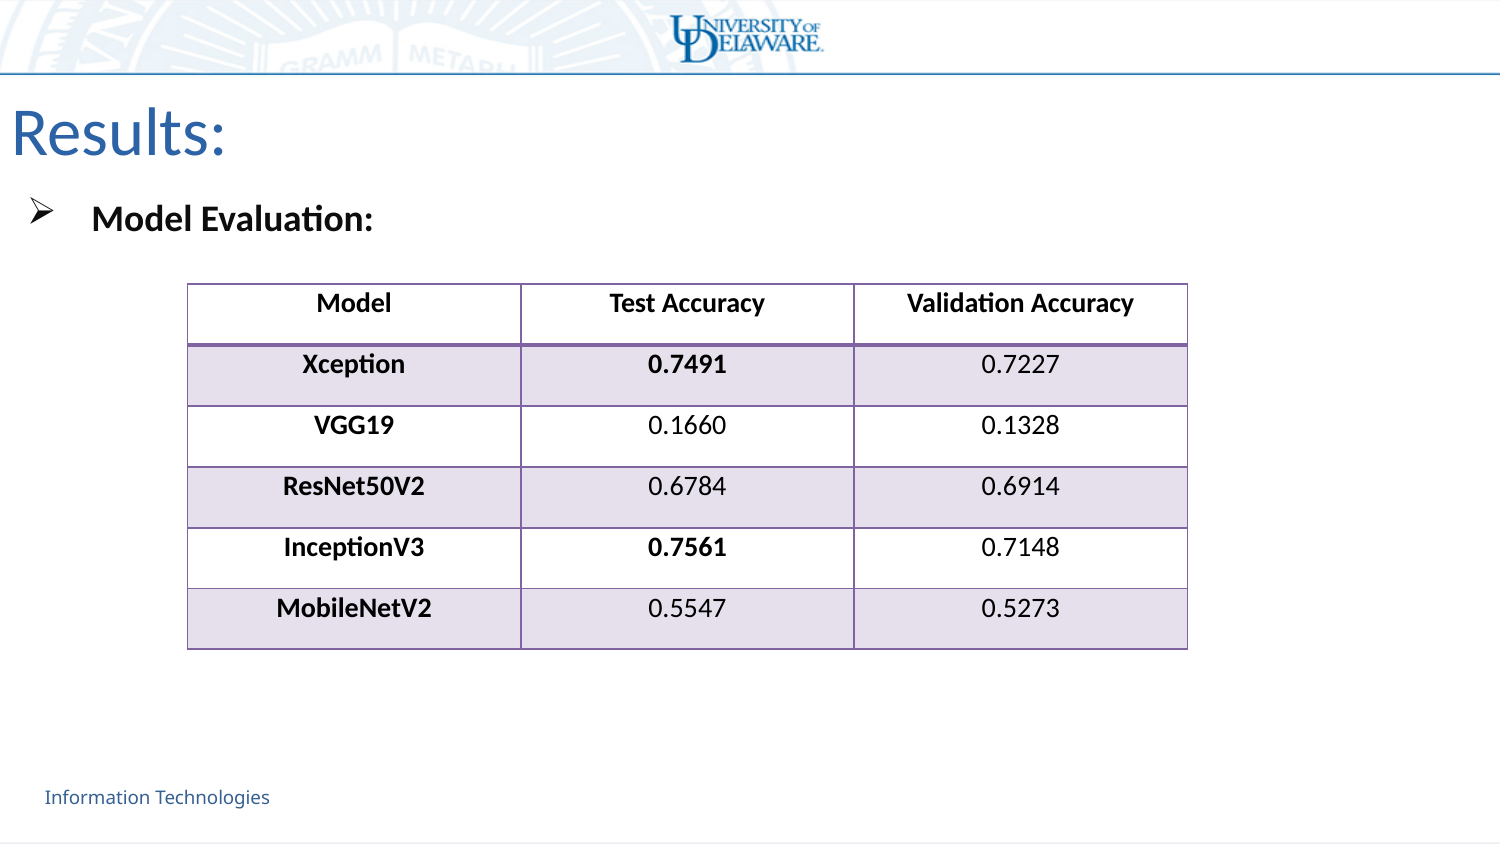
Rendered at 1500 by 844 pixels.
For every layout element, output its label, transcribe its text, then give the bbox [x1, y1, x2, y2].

table_cell ResNet50V2 [188, 468, 520, 527]
table_cell 0.1660 [522, 407, 853, 466]
picture [0, 0, 1500, 844]
table_cell MobileNetV2 [188, 589, 520, 648]
table_cell 0.7227 [855, 347, 1187, 405]
table_cell 0.7148 [855, 529, 1187, 588]
table_cell InceptionV3 [188, 529, 520, 588]
table_header Validation Accuracy [855, 285, 1187, 343]
table_header Model [188, 285, 520, 343]
table_cell Xception [188, 347, 520, 405]
table_cell VGG19 [188, 407, 520, 466]
table_header Test Accuracy [522, 285, 853, 343]
table_cell 0.7491 [522, 347, 853, 405]
text_box Results: [0, 84, 238, 169]
table_cell 0.1328 [855, 407, 1187, 466]
table_cell 0.6914 [855, 468, 1187, 527]
table_cell 0.6784 [522, 468, 853, 527]
table_cell 0.7561 [522, 529, 853, 588]
text_box Model Evaluation: [24, 191, 463, 284]
table_cell 0.5273 [855, 589, 1187, 648]
table_cell 0.5547 [522, 589, 853, 648]
